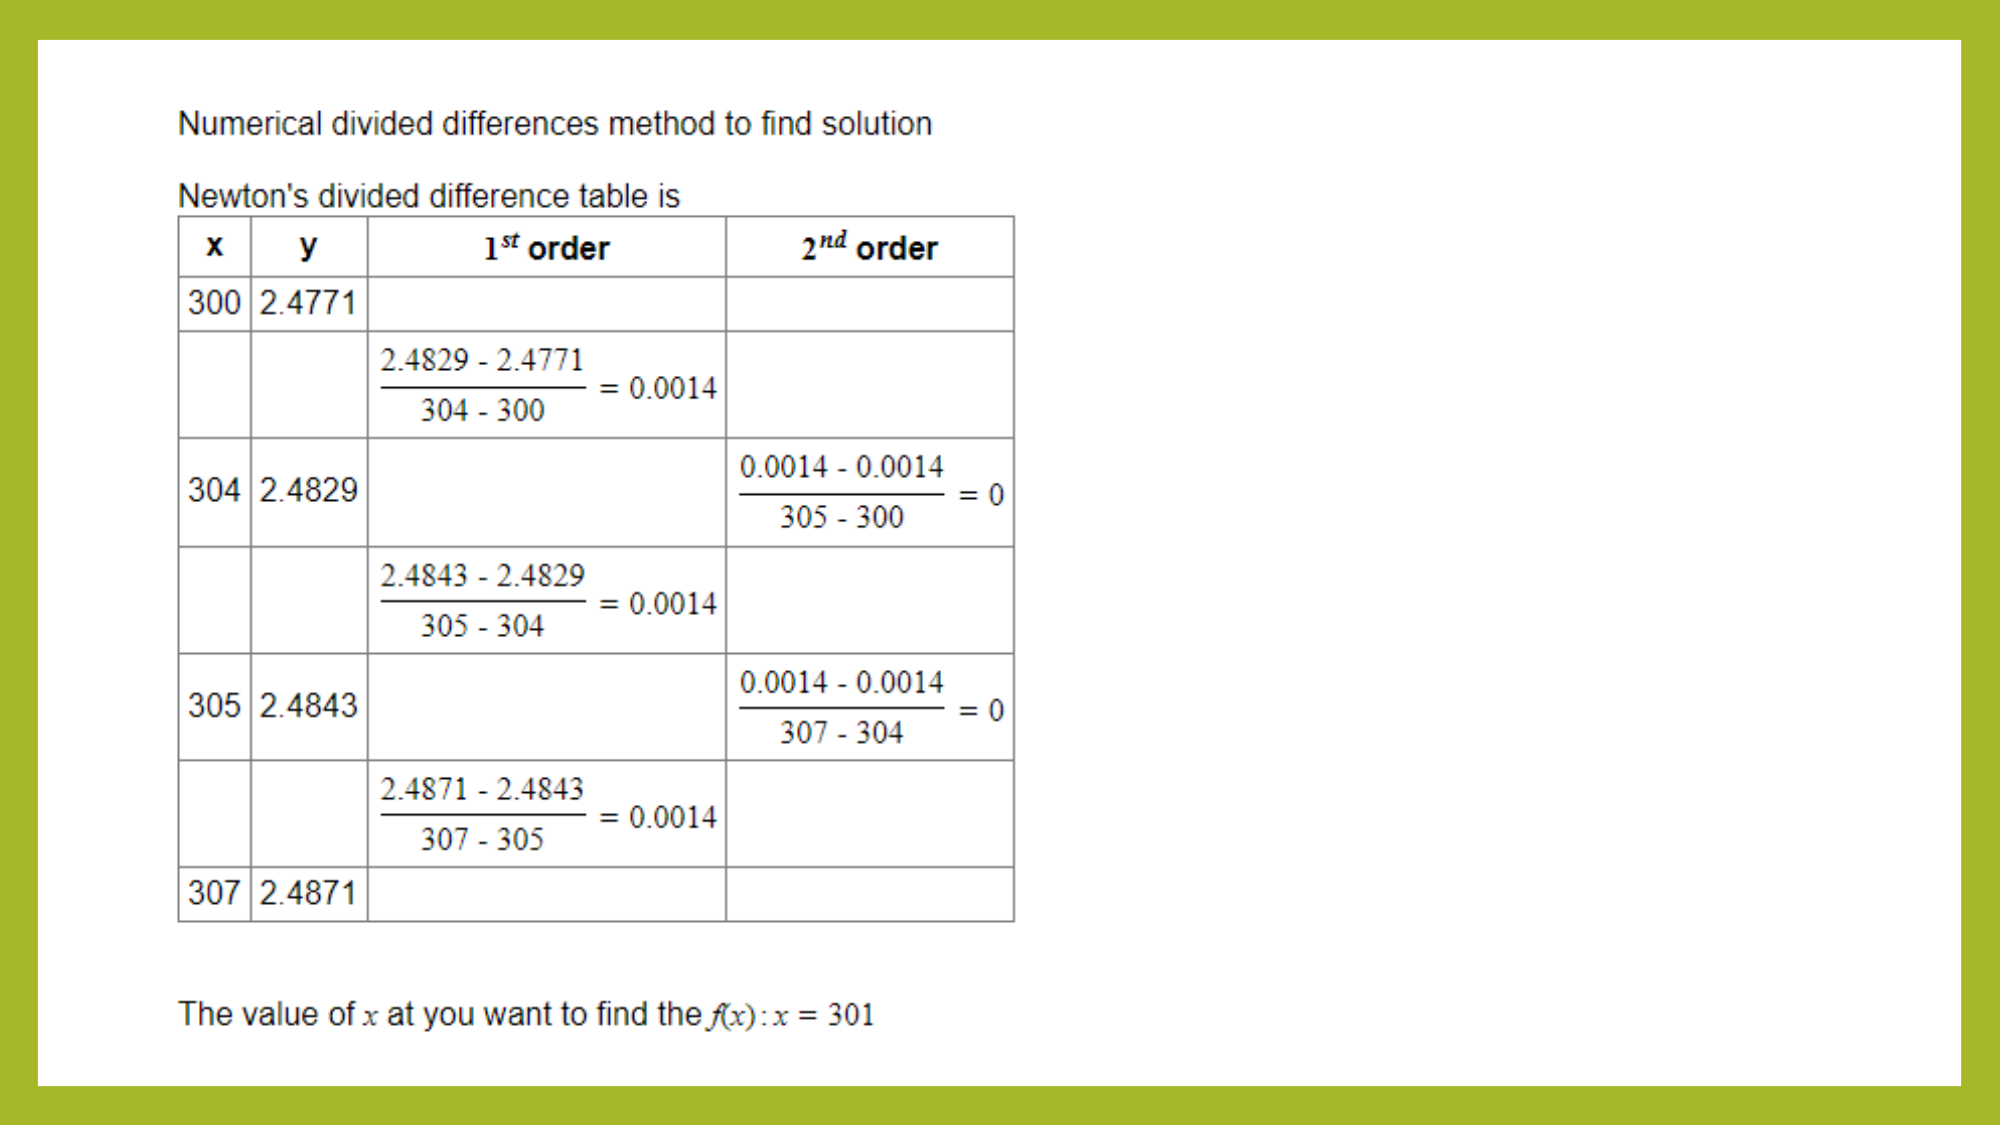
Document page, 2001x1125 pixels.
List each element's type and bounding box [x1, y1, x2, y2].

picture [173, 93, 1245, 1062]
